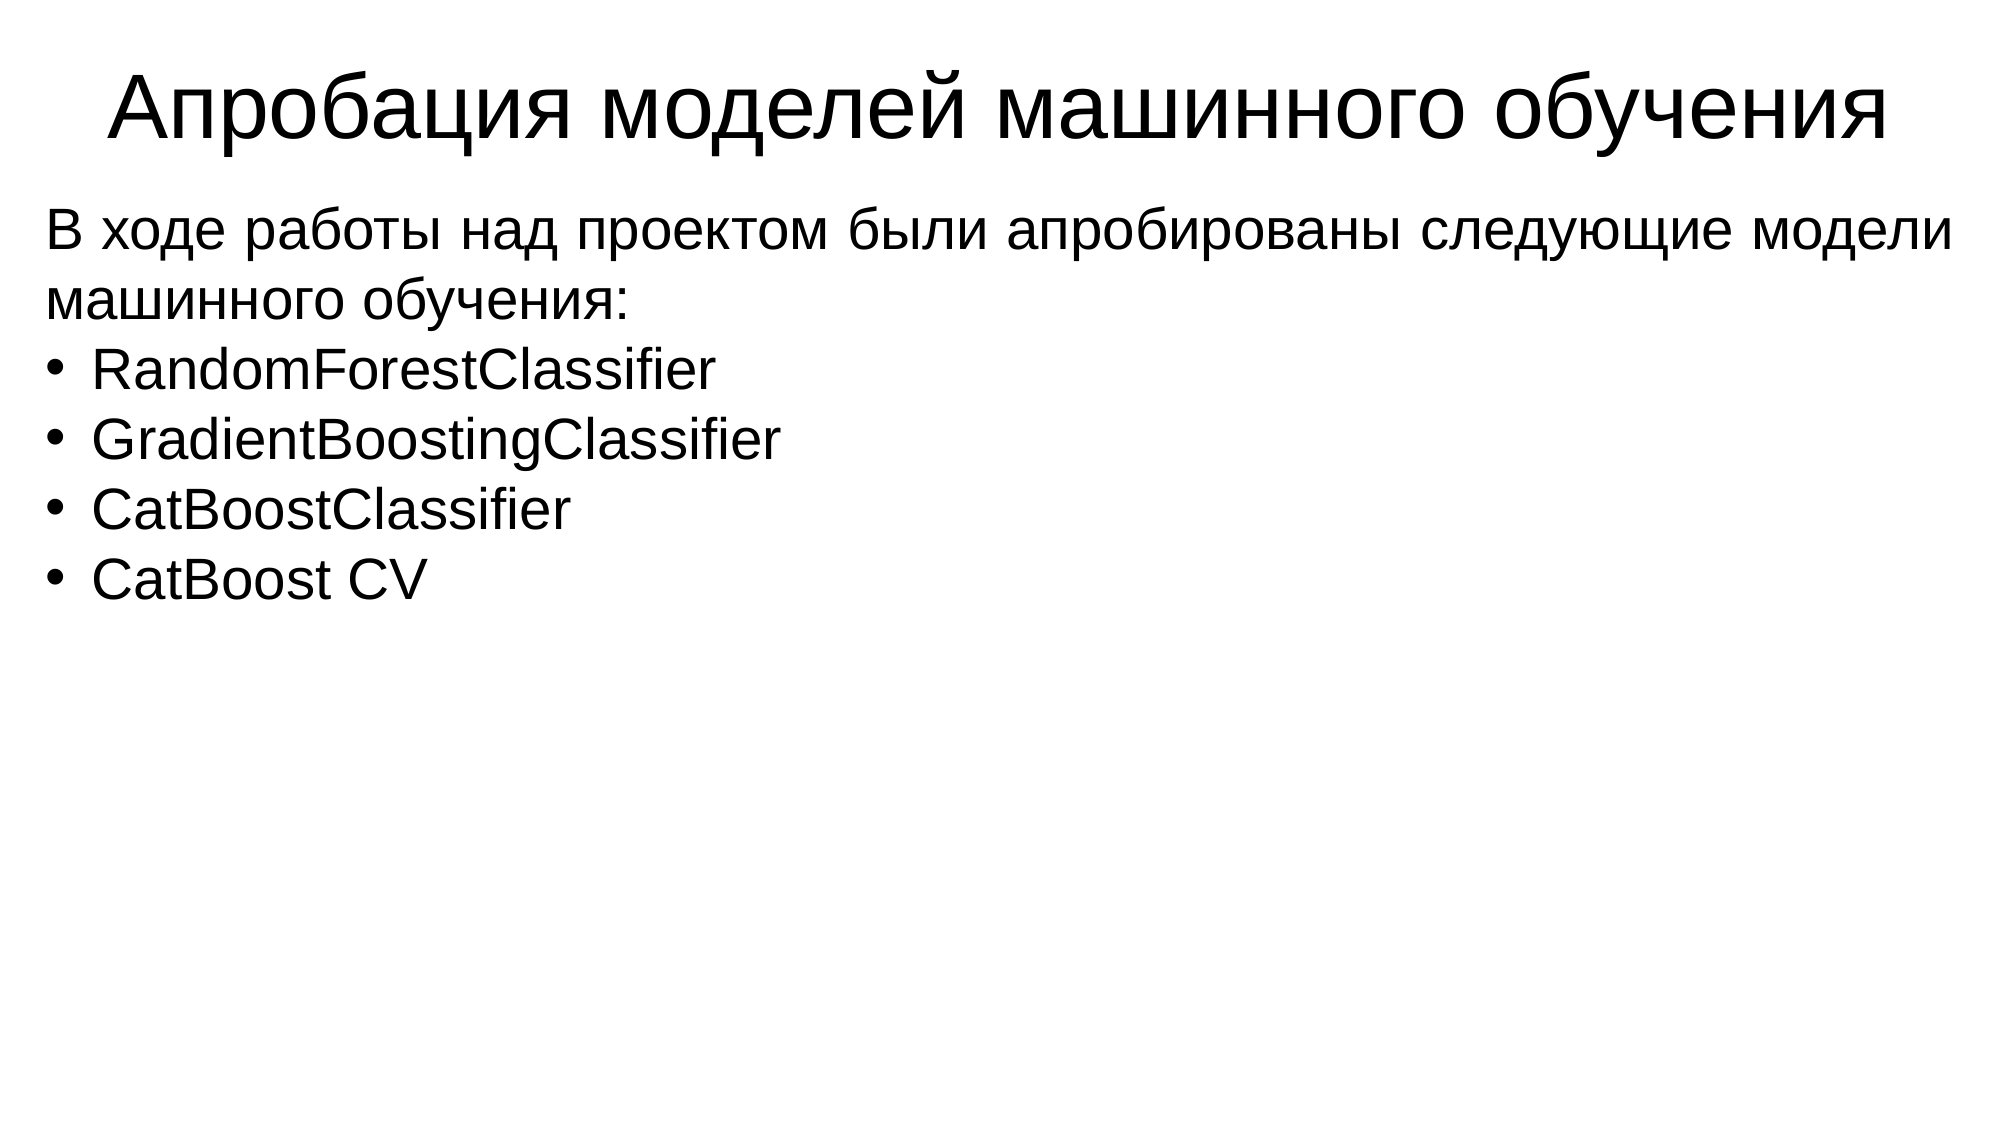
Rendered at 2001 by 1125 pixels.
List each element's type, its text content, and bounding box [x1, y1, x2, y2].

title Апробация моделей машинного обучения [0, 0, 2000, 218]
text_box В ходе работы над проектом были апробированы следующие модели машинного обучения: RandomForestClassifier GradientBoostingClassifier CatBoostClassifier CatBoost CV [30, 184, 1970, 619]
